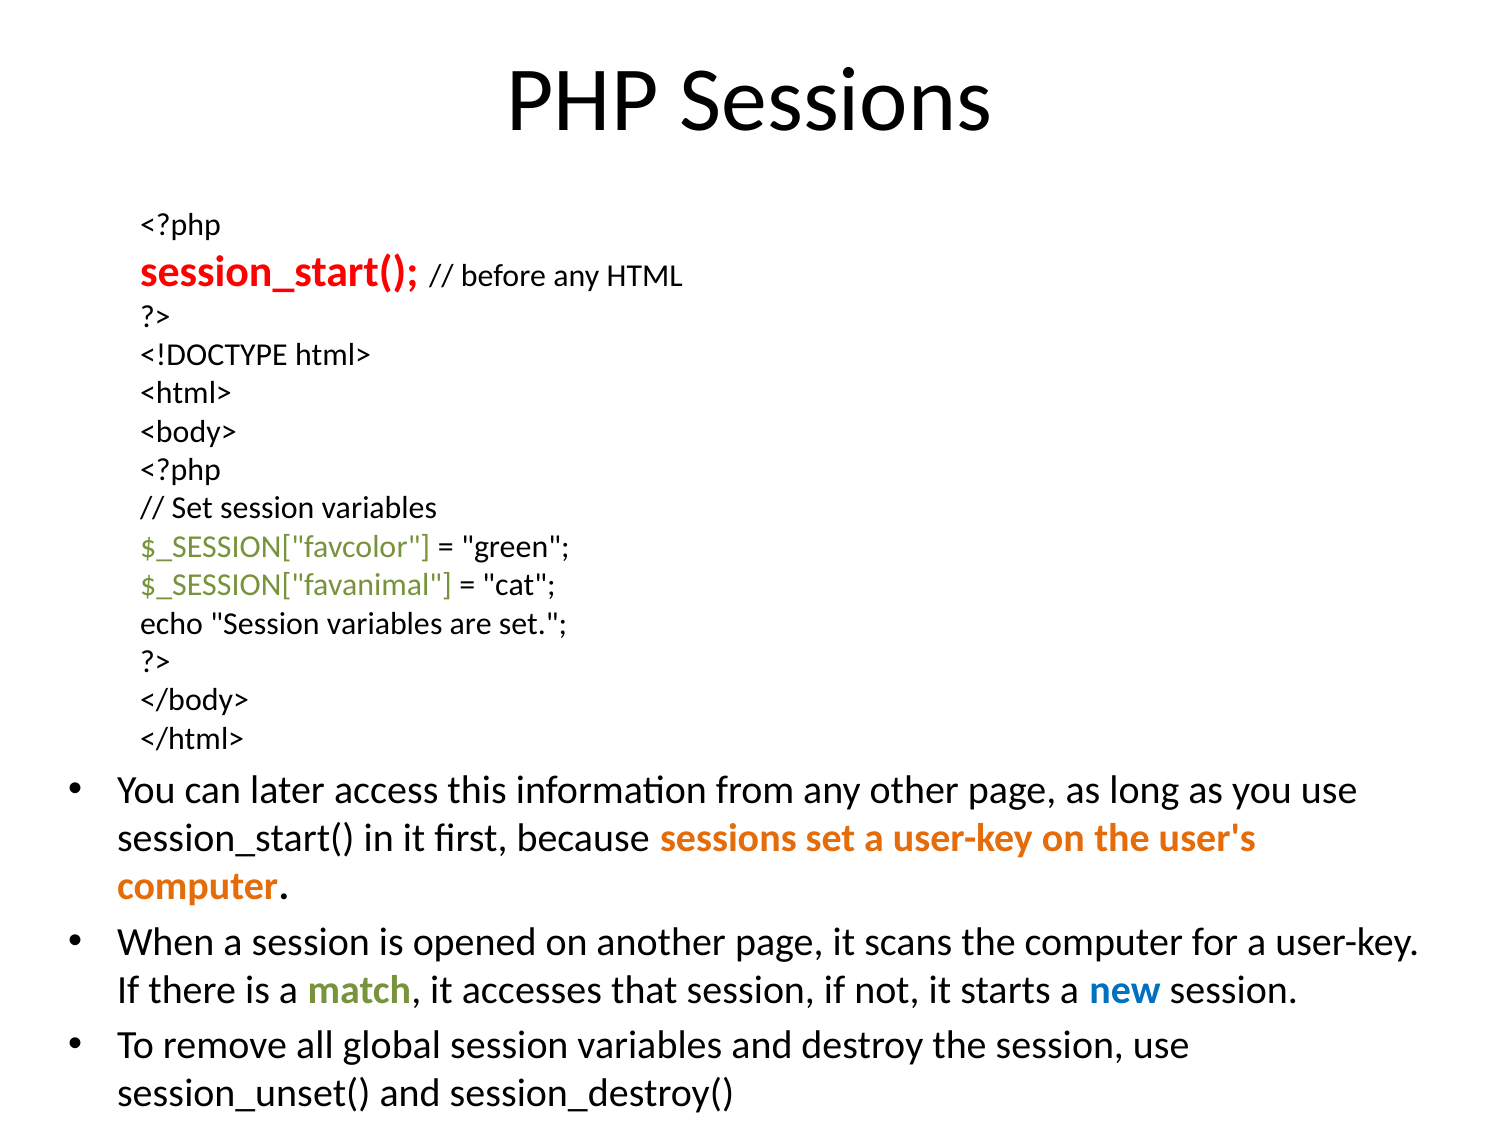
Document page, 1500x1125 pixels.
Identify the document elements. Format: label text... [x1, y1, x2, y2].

list <?php session_start(); // before any HTML ?> <!DOCTYPE html> <html> <body> <?php // Set session variables $_SESSION["favcolor"] = "green"; $_SESSION["favanimal"] = "cat"; echo "Session variables are set."; ?> </body> </html> You can later access this information from any other page, as long as you use session_start() in it first, because sessions set a user-key on the user's computer. When a session is opened on another page, it scans the computer for a user-key. If there is a match, it accesses that session, if not, it starts a new session. To remove all global session variables and destroy the session, use session_unset() and session_destroy() [53, 196, 1447, 1125]
title PHP Sessions [75, 0, 1425, 188]
